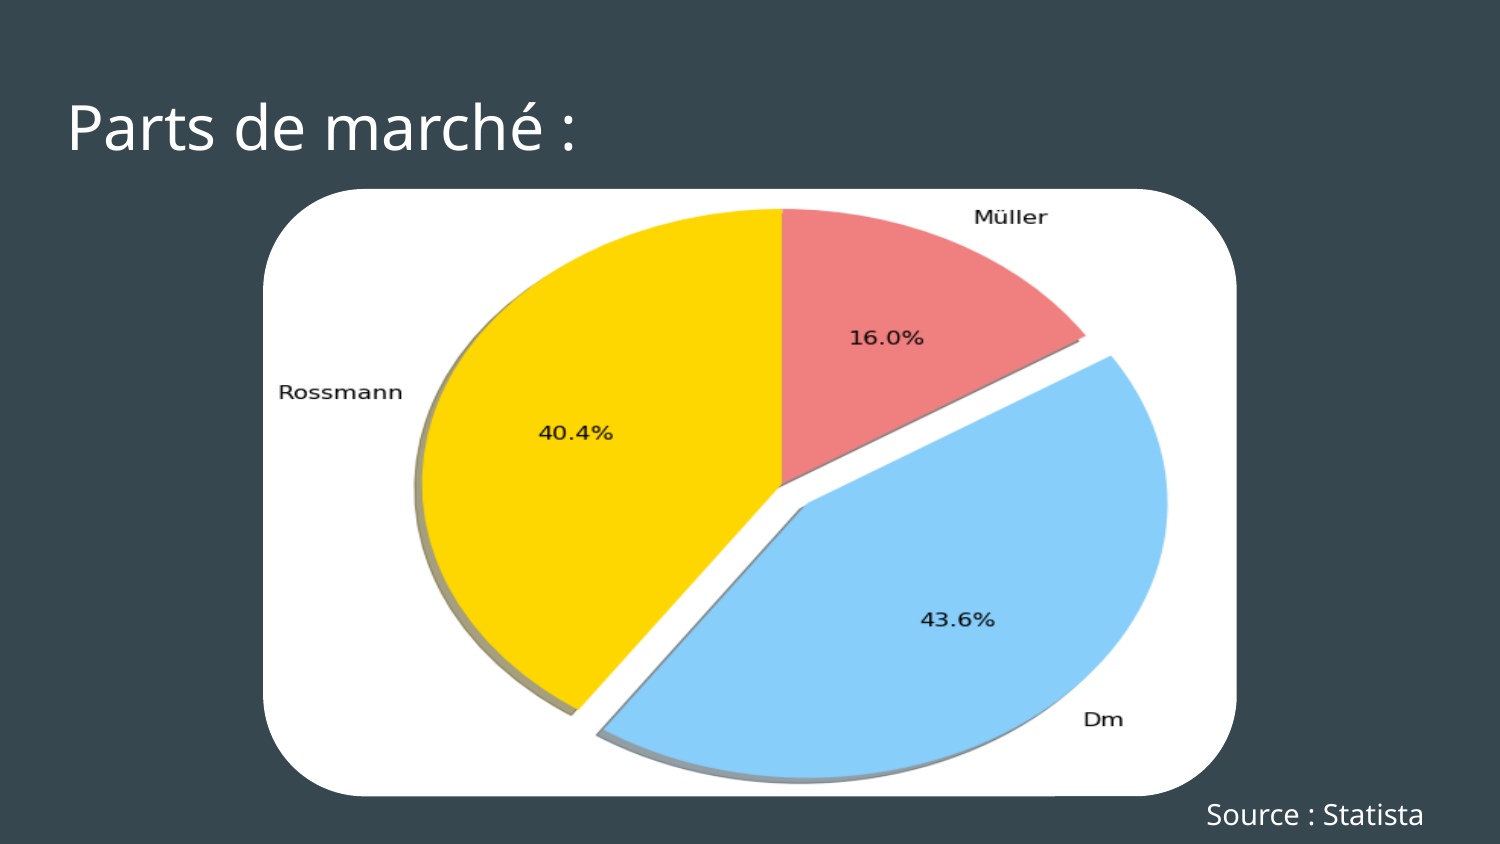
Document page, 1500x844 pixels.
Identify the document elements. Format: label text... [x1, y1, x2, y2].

picture [262, 188, 1237, 797]
title Parts de marché : [51, 72, 1449, 167]
text_box Source : Statista [1191, 780, 1467, 817]
